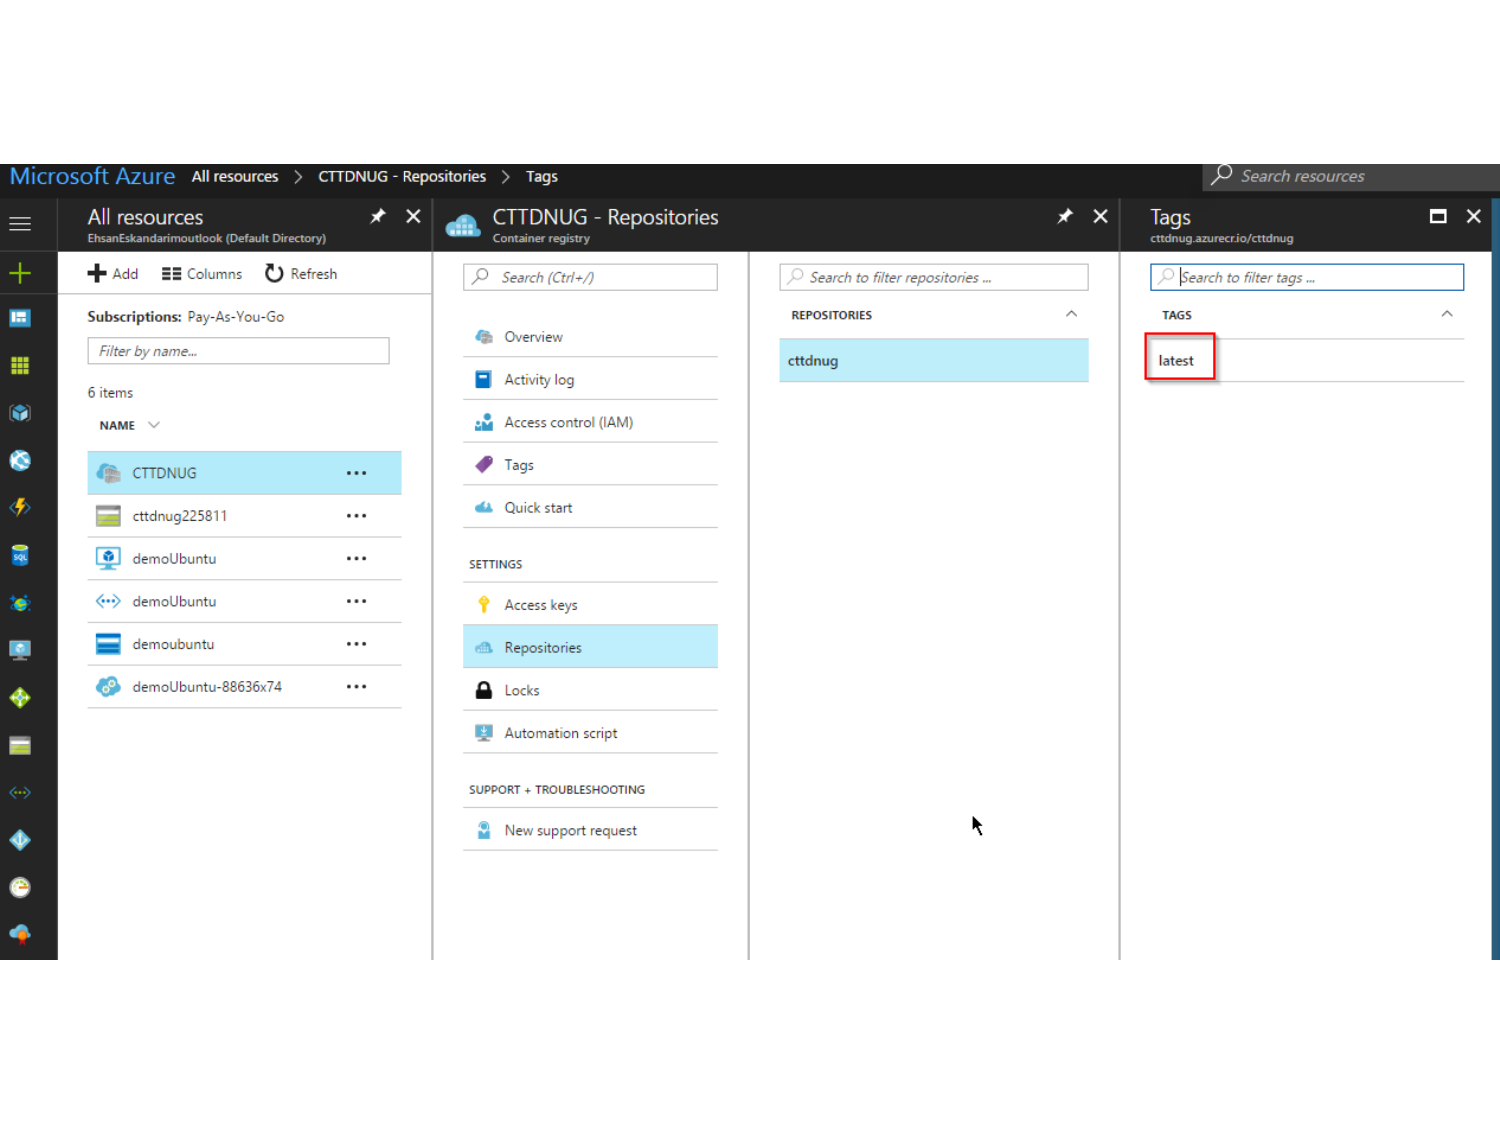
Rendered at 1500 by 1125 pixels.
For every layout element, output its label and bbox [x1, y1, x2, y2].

picture [0, 164, 1500, 960]
